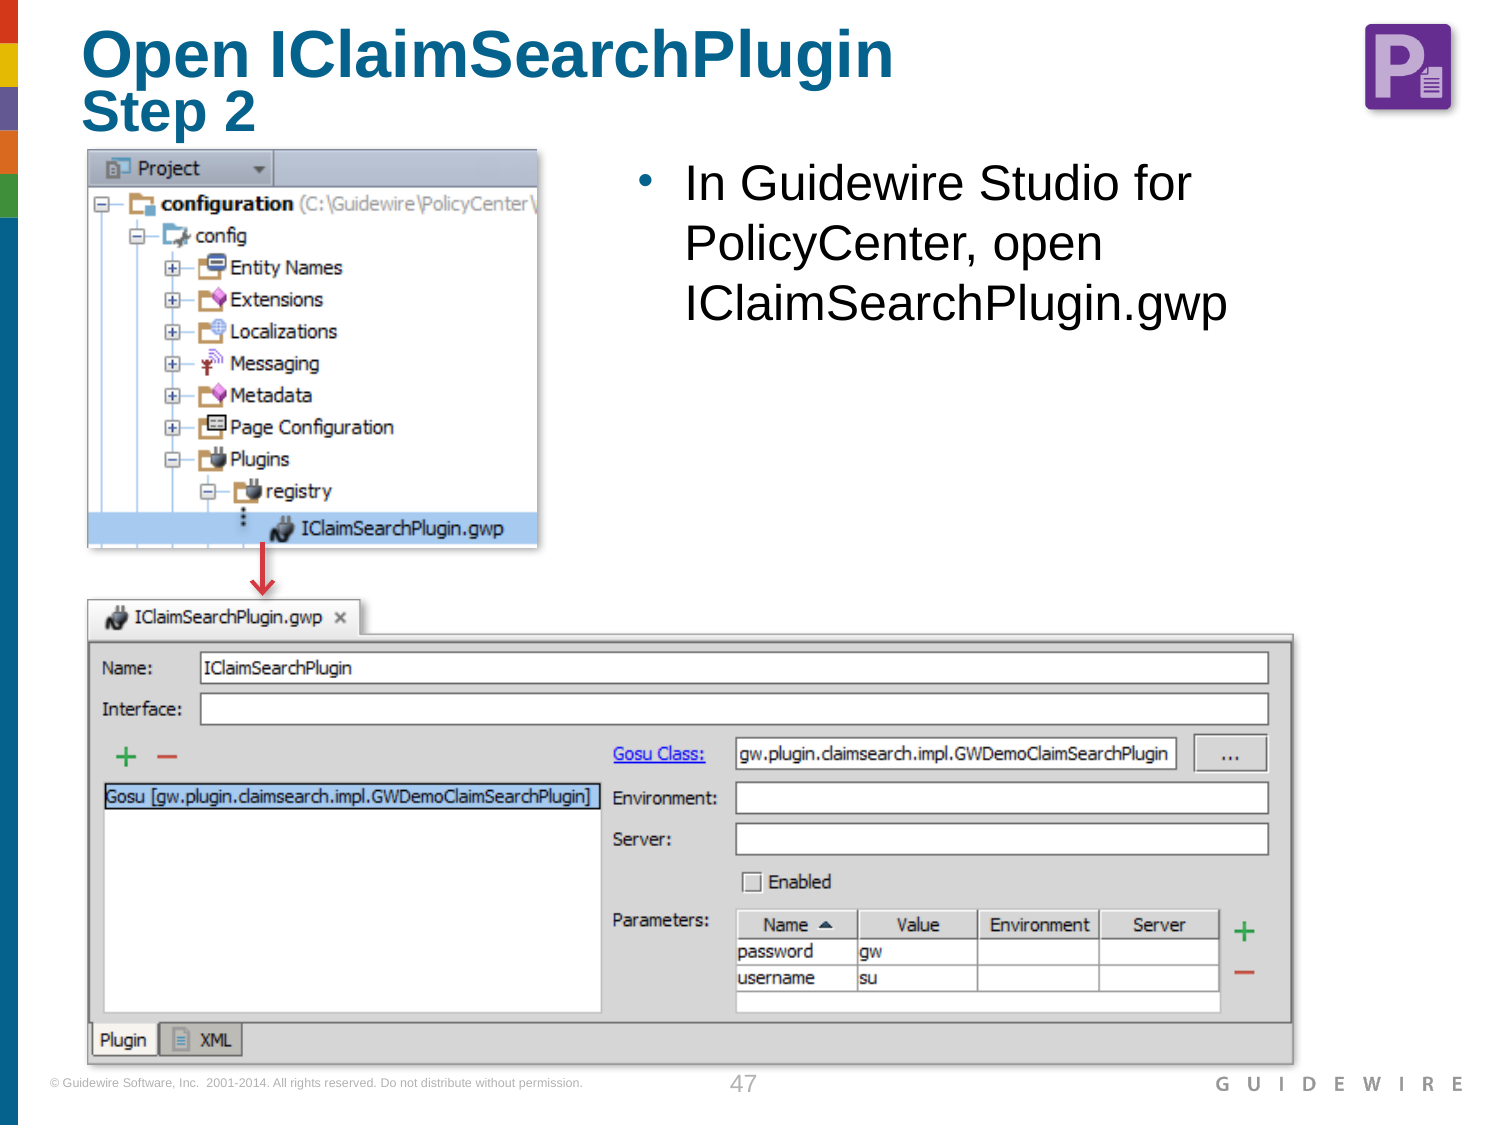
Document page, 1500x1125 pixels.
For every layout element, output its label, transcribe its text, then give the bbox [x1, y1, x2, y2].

picture [87, 599, 1294, 1065]
picture [1215, 1073, 1480, 1096]
title Open IClaimSearchPlugin [81, 19, 1352, 79]
picture [87, 149, 537, 549]
list In Guidewire Studio for PolicyCenter, open IClaimSearchPlugin.gwp [637, 149, 1450, 1049]
picture [1360, 21, 1455, 113]
text_box Step 2 [81, 79, 1447, 143]
